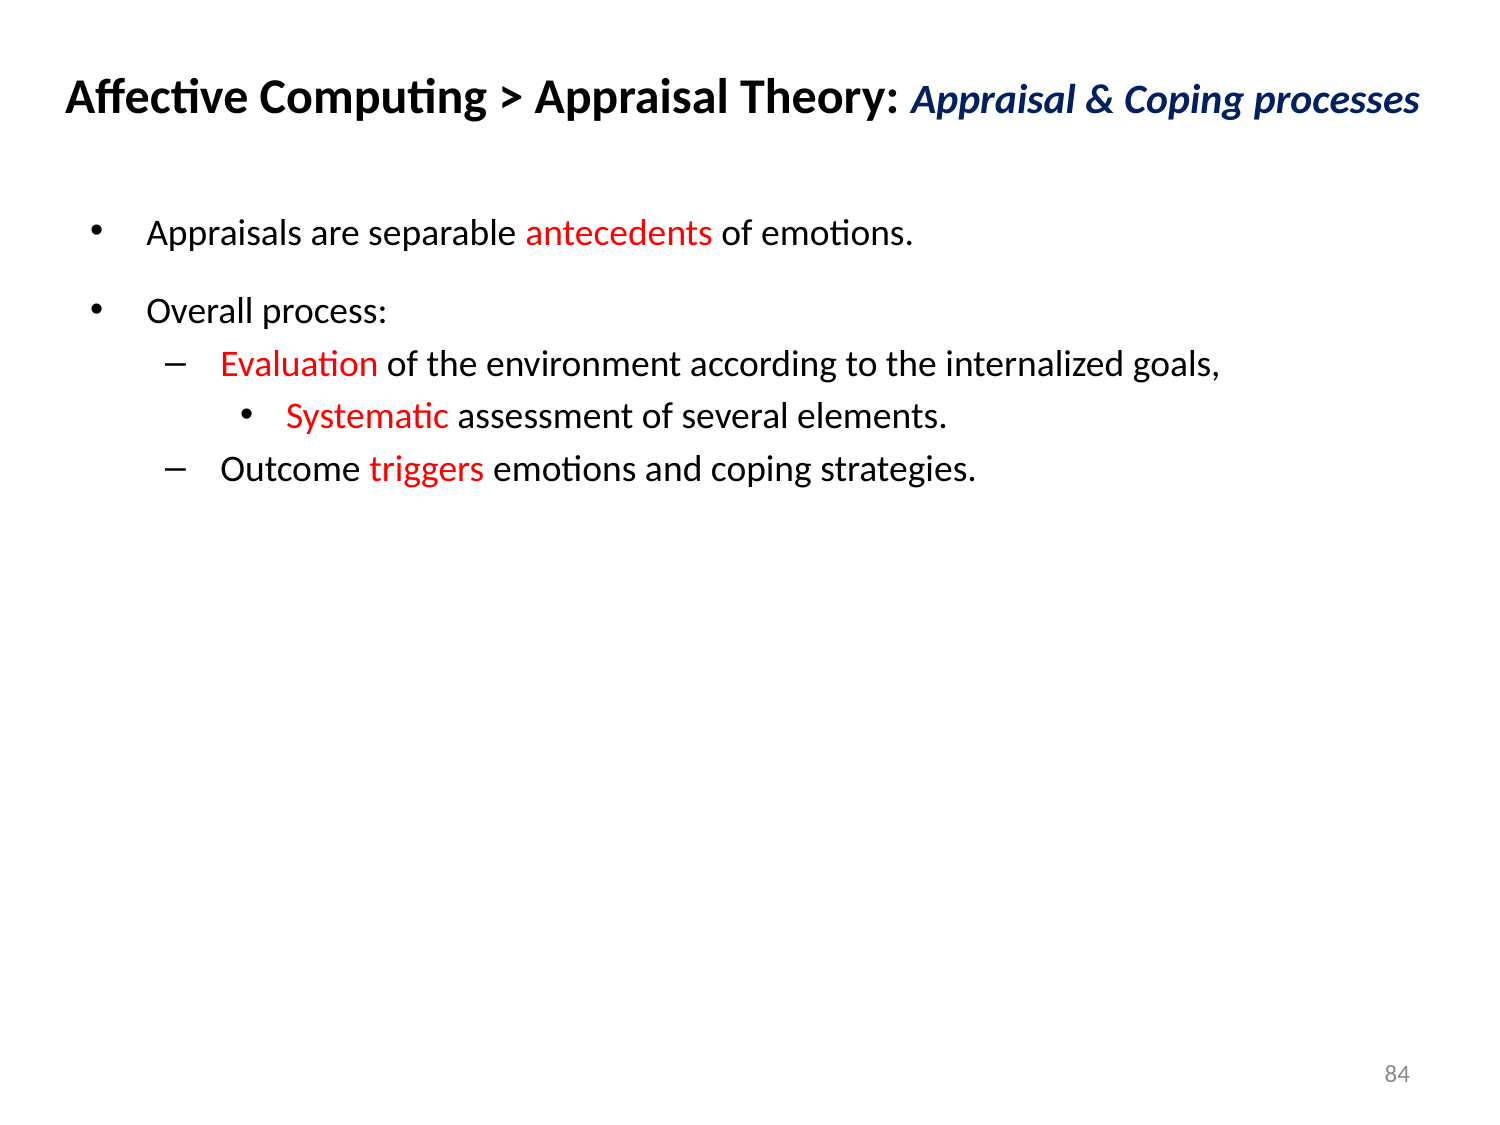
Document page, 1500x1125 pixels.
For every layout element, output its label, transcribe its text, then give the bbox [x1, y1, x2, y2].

text_box Appraisals are separable antecedents of emotions. Overall process: Evaluation of the environment according to the internalized goals, Systematic assessment of several elements. Outcome triggers emotions and coping strategies. [74, 200, 1422, 1050]
slide_number 84 [1074, 1042, 1425, 1103]
text_box Affective Computing > Appraisal Theory: Appraisal & Coping processes [50, 0, 1450, 188]
